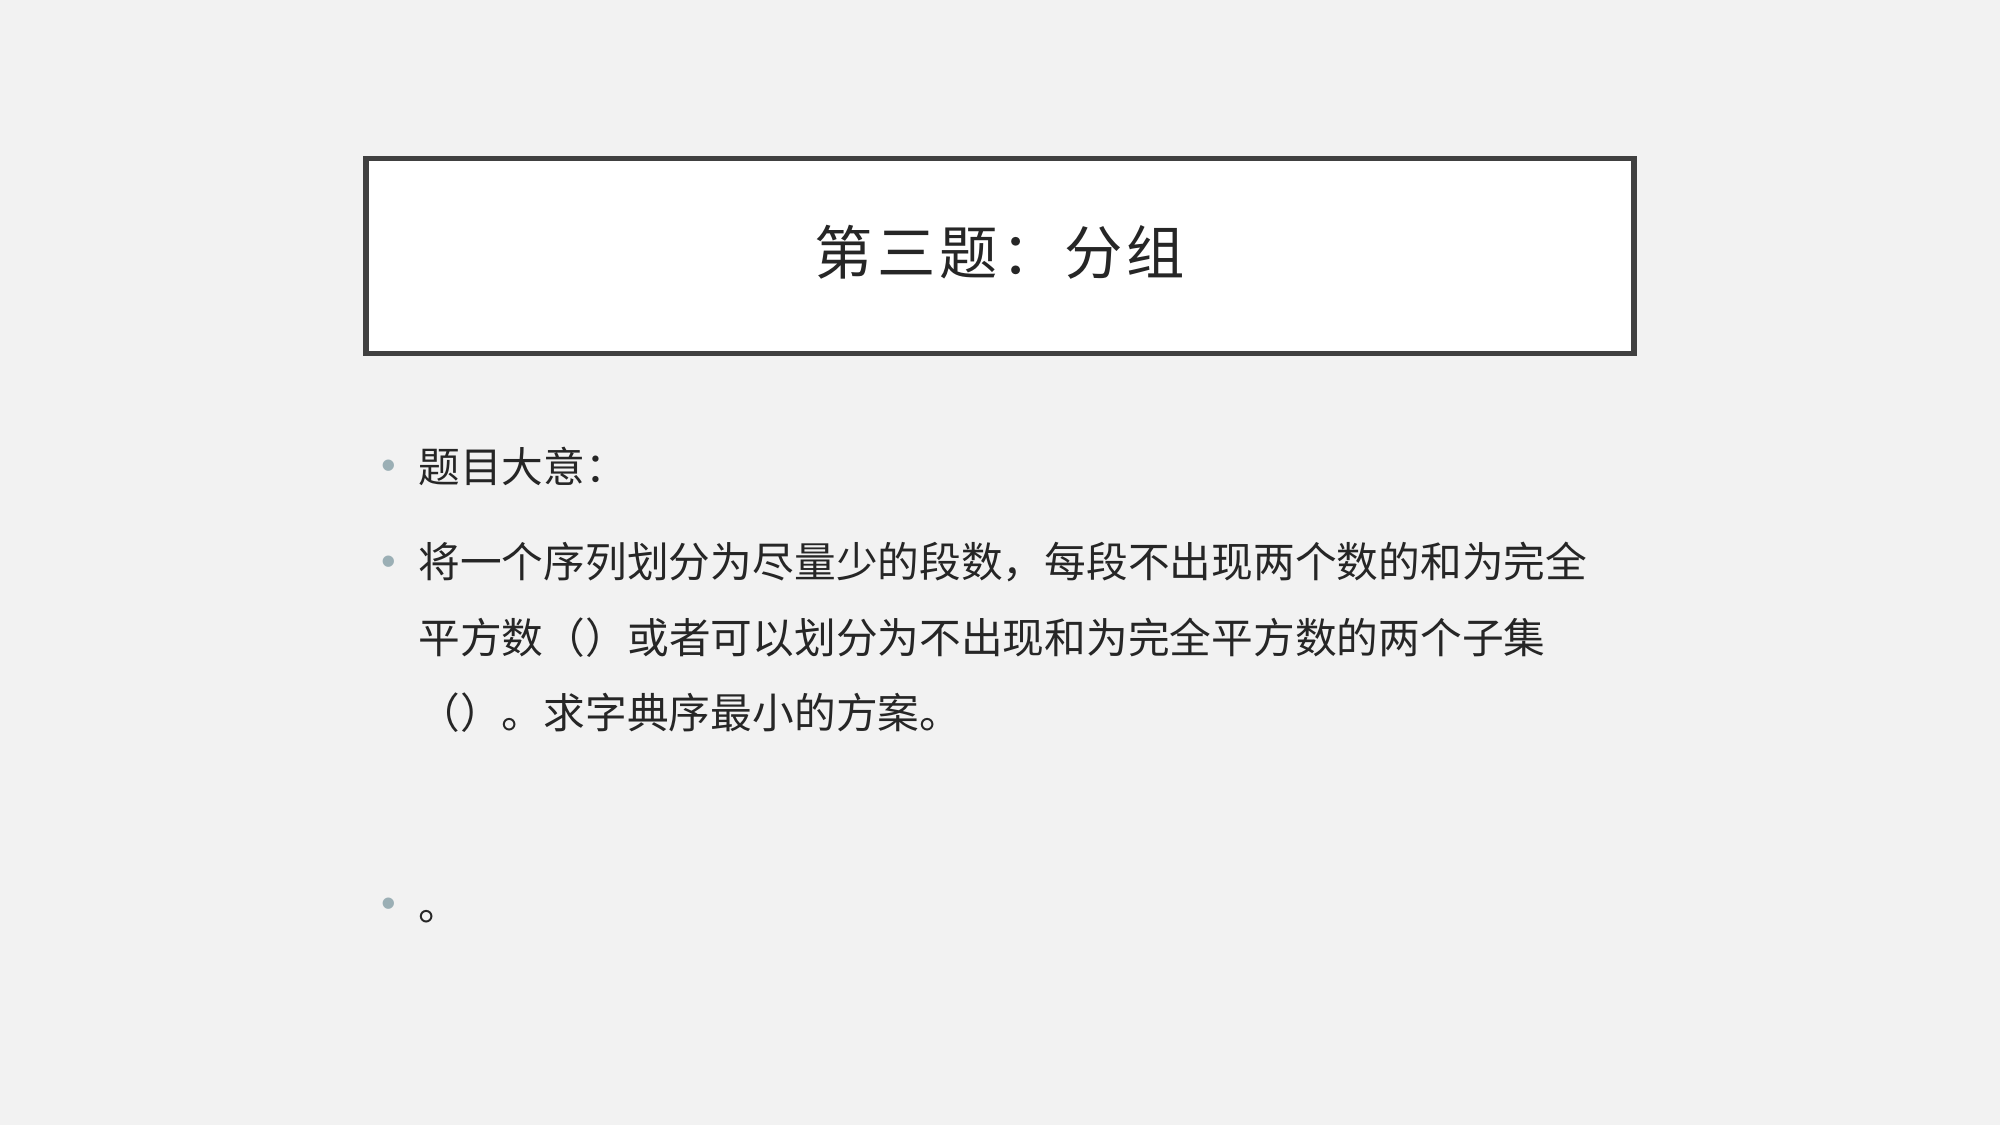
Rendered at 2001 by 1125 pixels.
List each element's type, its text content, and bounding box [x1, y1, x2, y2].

title 第三题：分组 [363, 156, 1637, 356]
